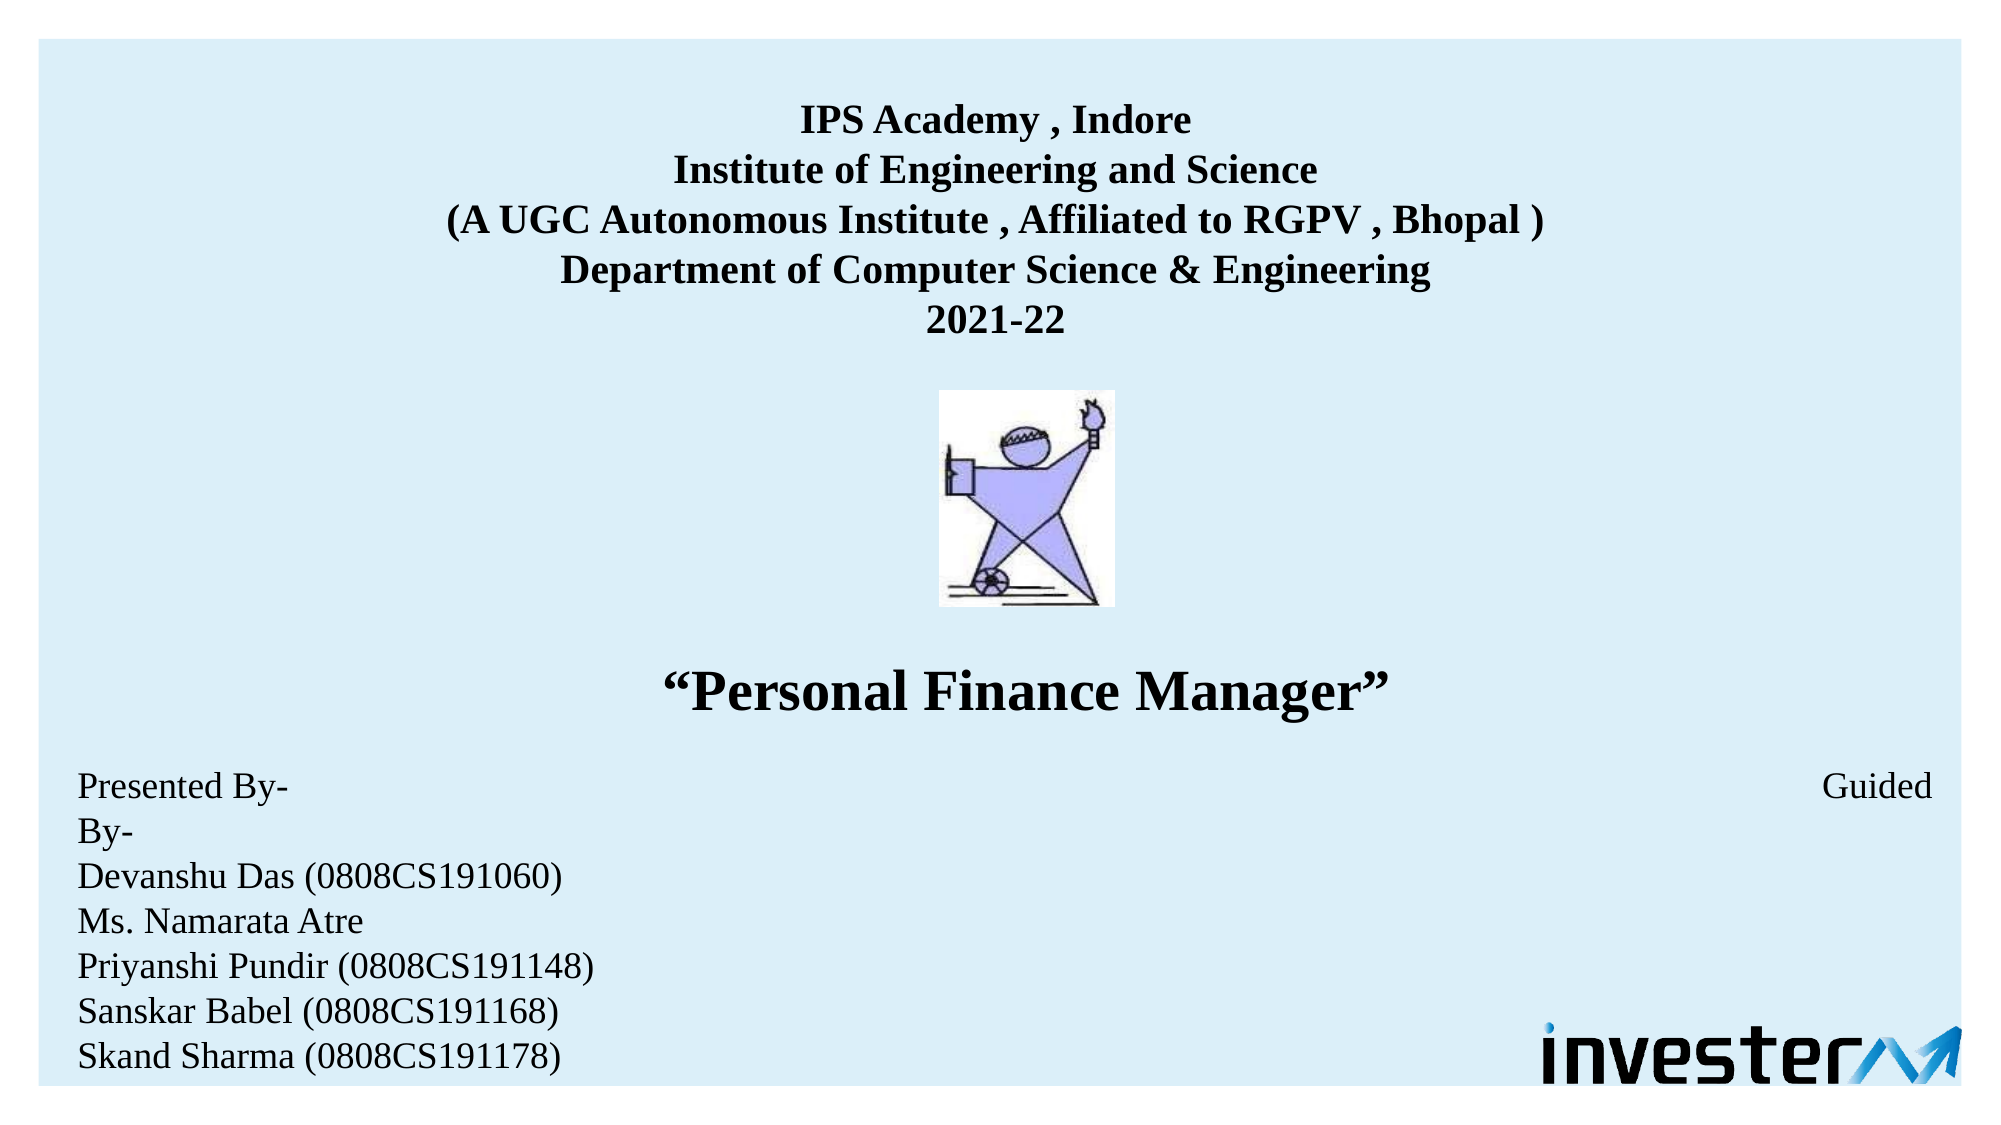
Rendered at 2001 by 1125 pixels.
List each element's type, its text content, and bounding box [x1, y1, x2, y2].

text_box Presented By- Guided By- Devanshu Das (0808CS191060) Ms. Namarata Atre Priyanshi Pundir (0808CS191148) Sanskar Babel (0808CS191168) Skand Sharma (0808CS191178) [62, 754, 1962, 1084]
picture [1543, 1022, 1962, 1084]
text_box “Personal Finance Manager” [647, 644, 1407, 730]
picture [939, 390, 1115, 607]
text_box IPS Academy , Indore Institute of Engineering and Science (A UGC Autonomous Institute , Affiliated to RGPV , Bhopal ) Department of Computer Science & Engineering 2021-22 [431, 84, 1561, 350]
